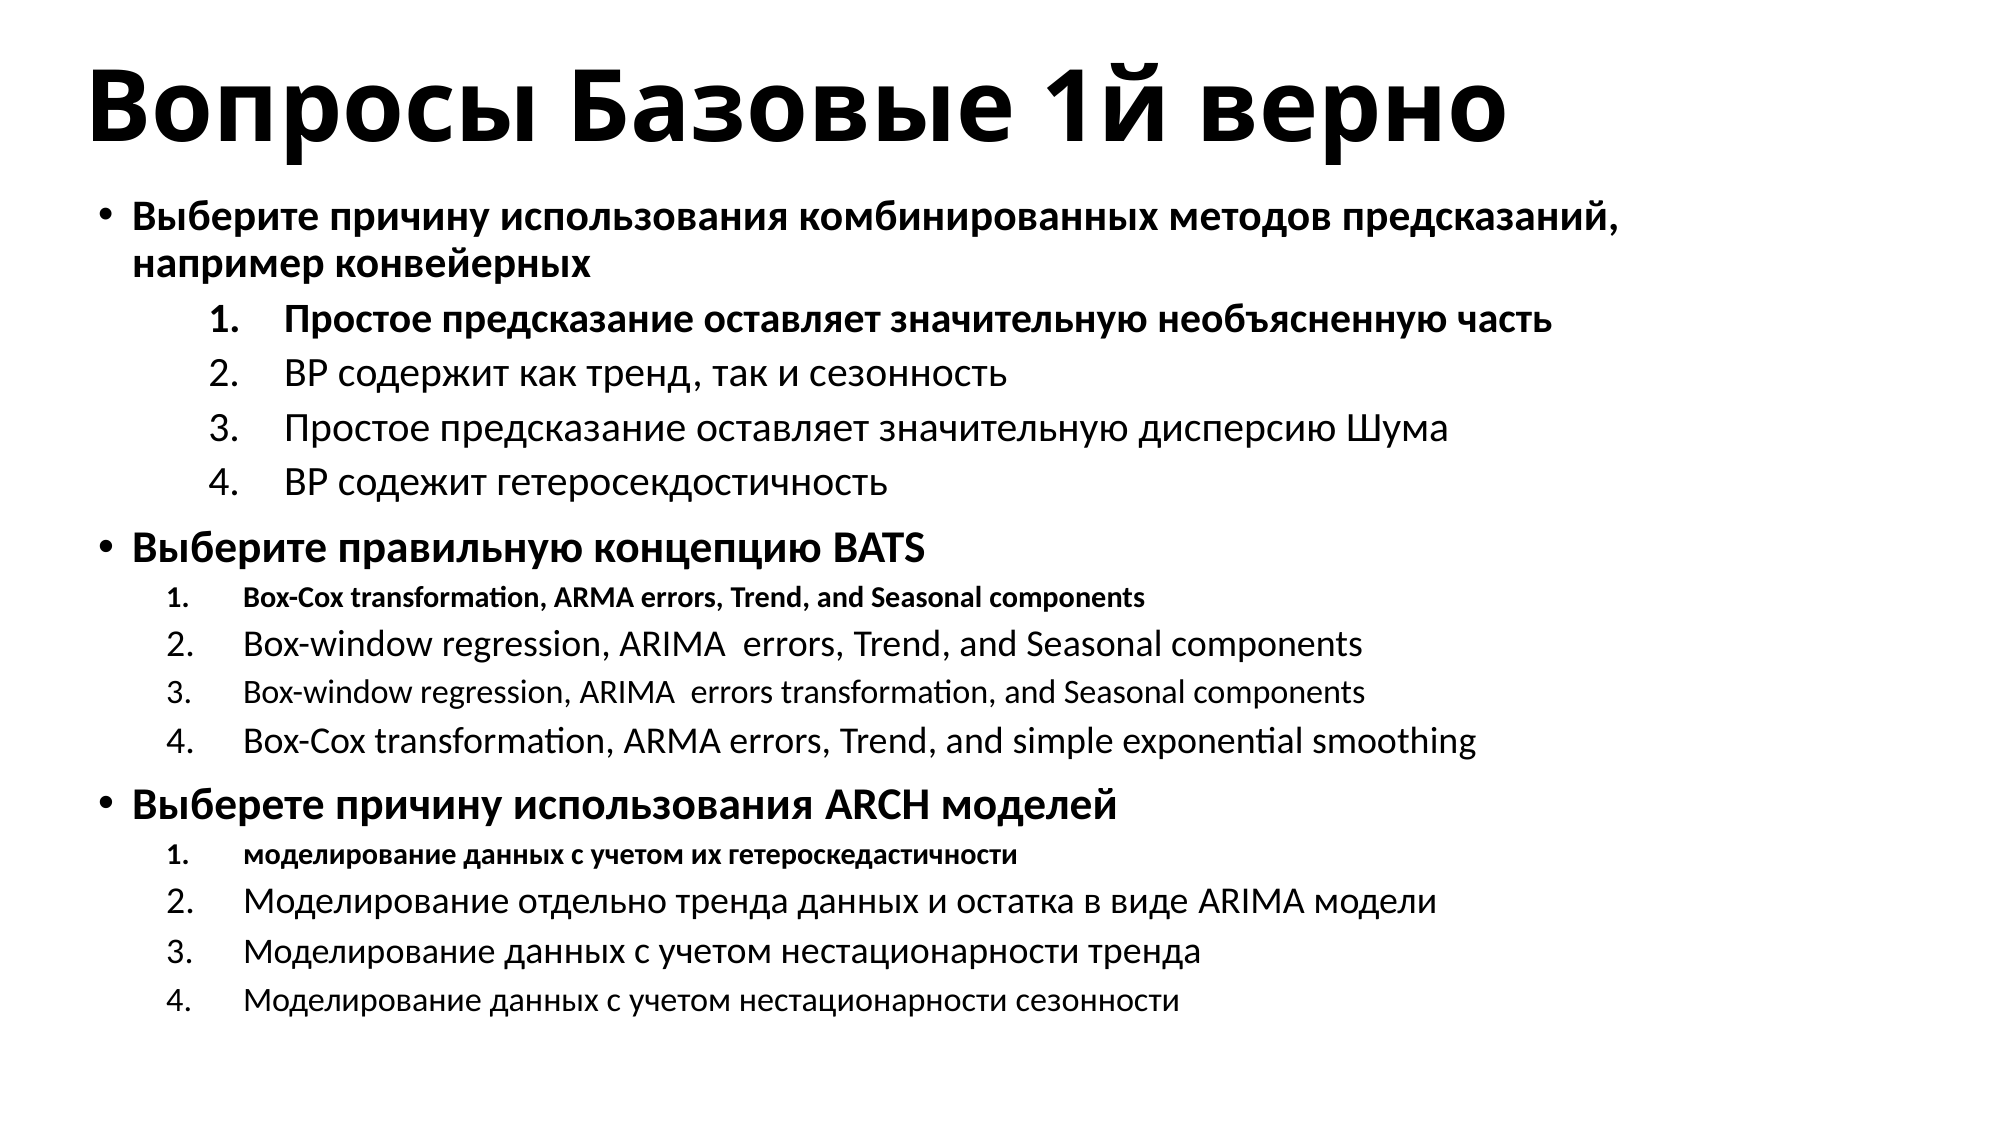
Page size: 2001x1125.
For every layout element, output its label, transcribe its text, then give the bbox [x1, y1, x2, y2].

title Вопросы Базовые 1й верно [69, 0, 1795, 218]
